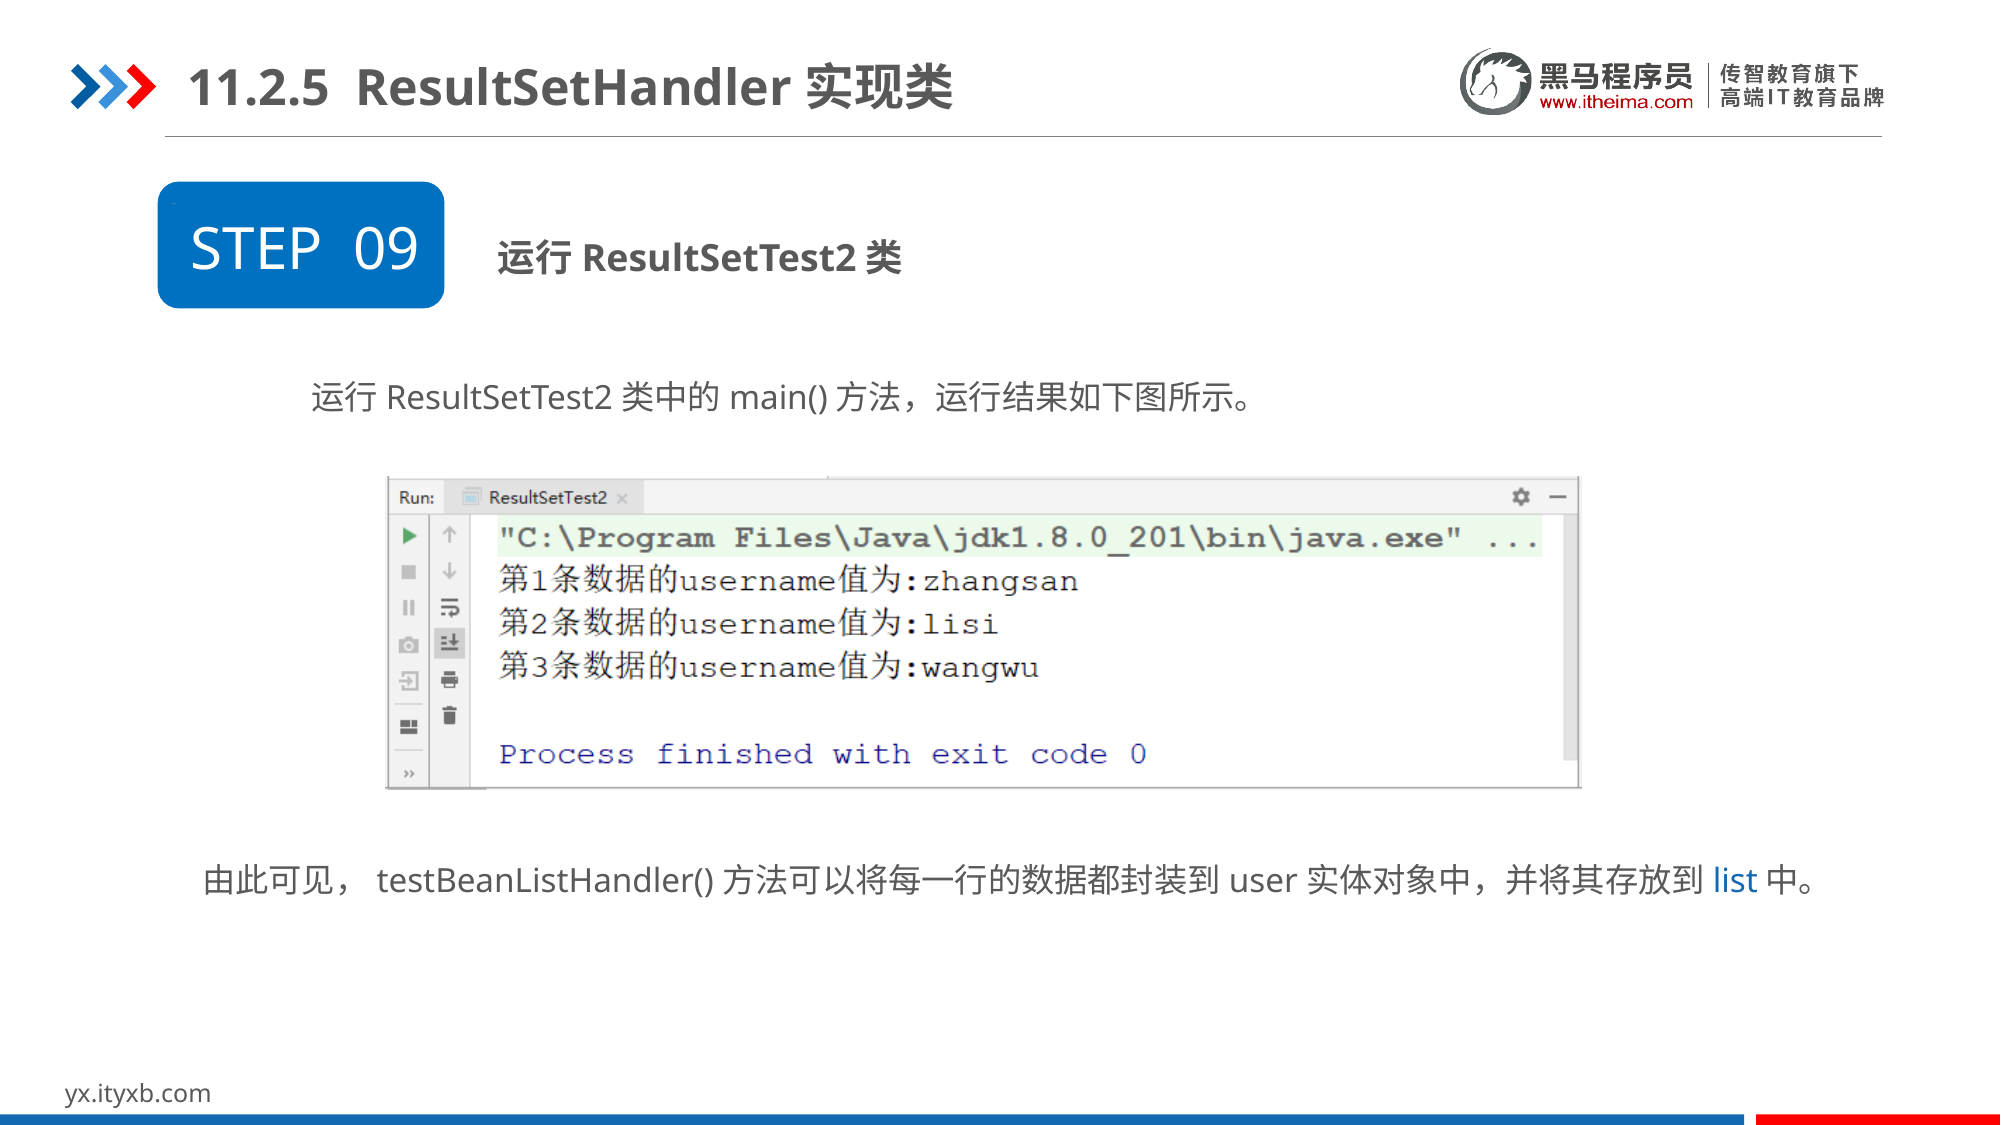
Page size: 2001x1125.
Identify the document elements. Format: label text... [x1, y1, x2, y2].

text_box 由此可见，testBeanListHandler()方法可以将每一行的数据都封装到user实体对象中，并将其存放到list中。 [187, 831, 1818, 907]
picture [1460, 48, 1887, 115]
text_box 运行ResultSetTest2类 [482, 204, 1275, 287]
text_box STEP 09 [172, 203, 439, 289]
picture [385, 476, 1582, 790]
text_box 11.2.5 ResultSetHandler实现类 [187, 43, 1075, 127]
text_box [156, 180, 446, 310]
text_box 运行ResultSetTest2类中的main()方法，运行结果如下图所示。 [296, 348, 1743, 424]
